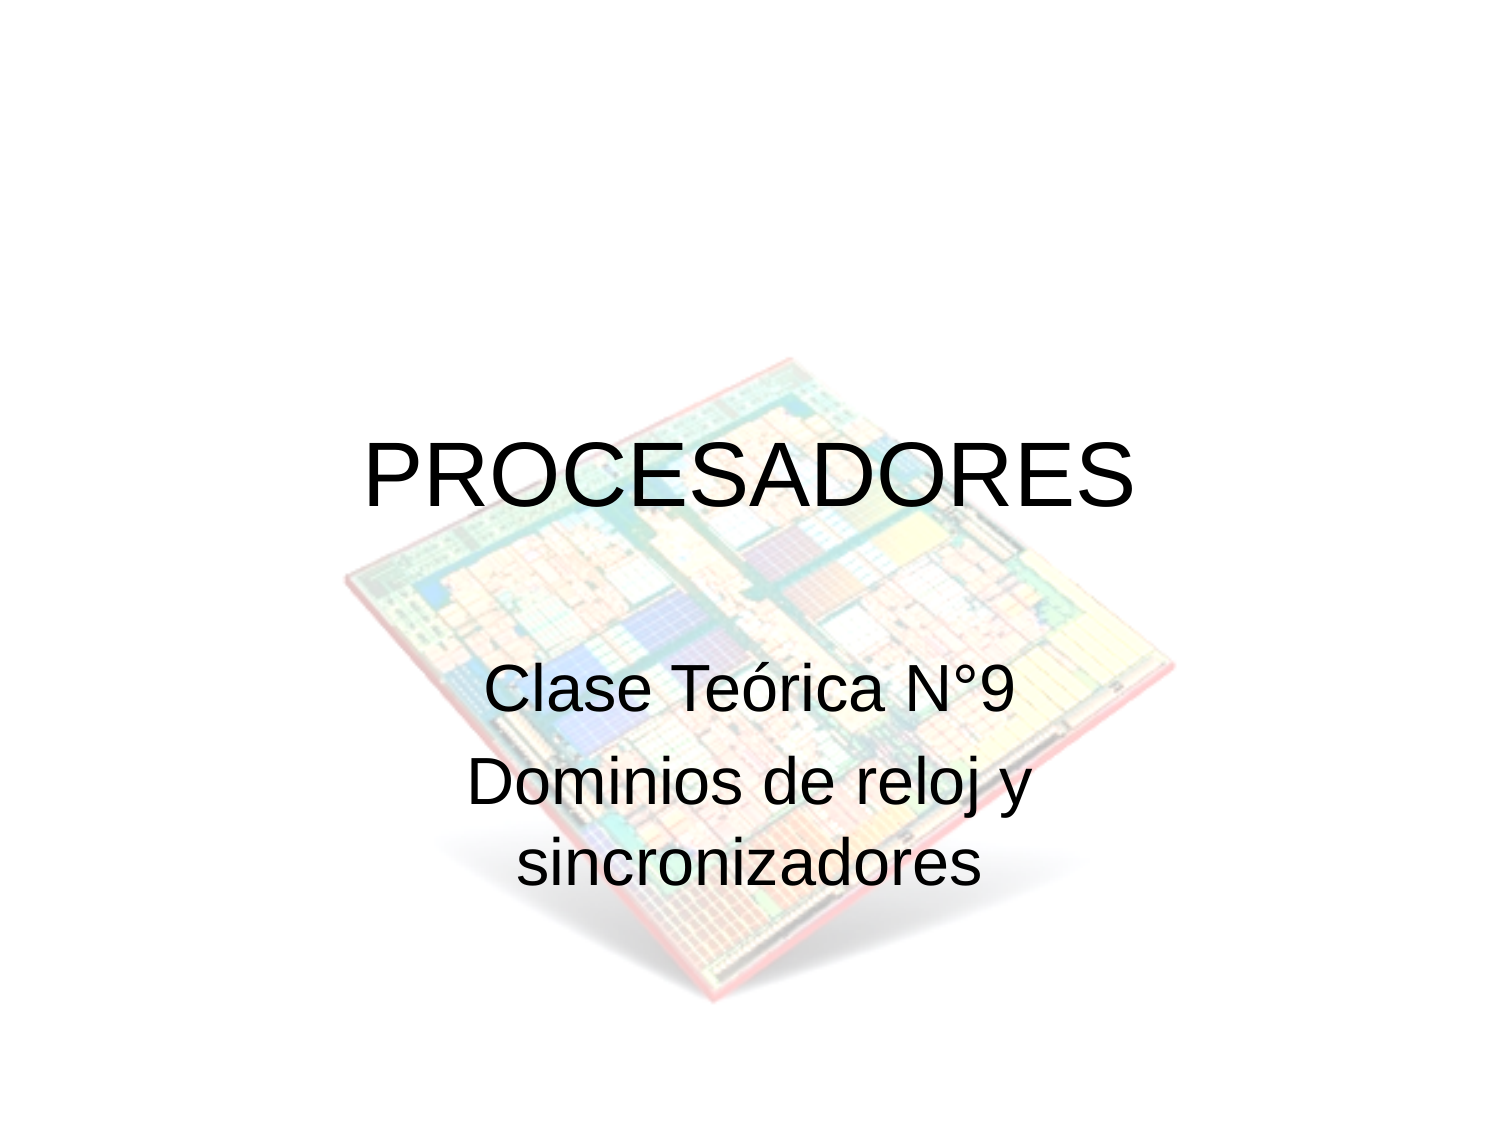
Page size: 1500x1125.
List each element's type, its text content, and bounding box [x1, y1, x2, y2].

title PROCESADORES [112, 349, 1388, 591]
subtitle Clase Teórica N°9 Dominios de reloj y sincronizadores [224, 637, 1276, 926]
